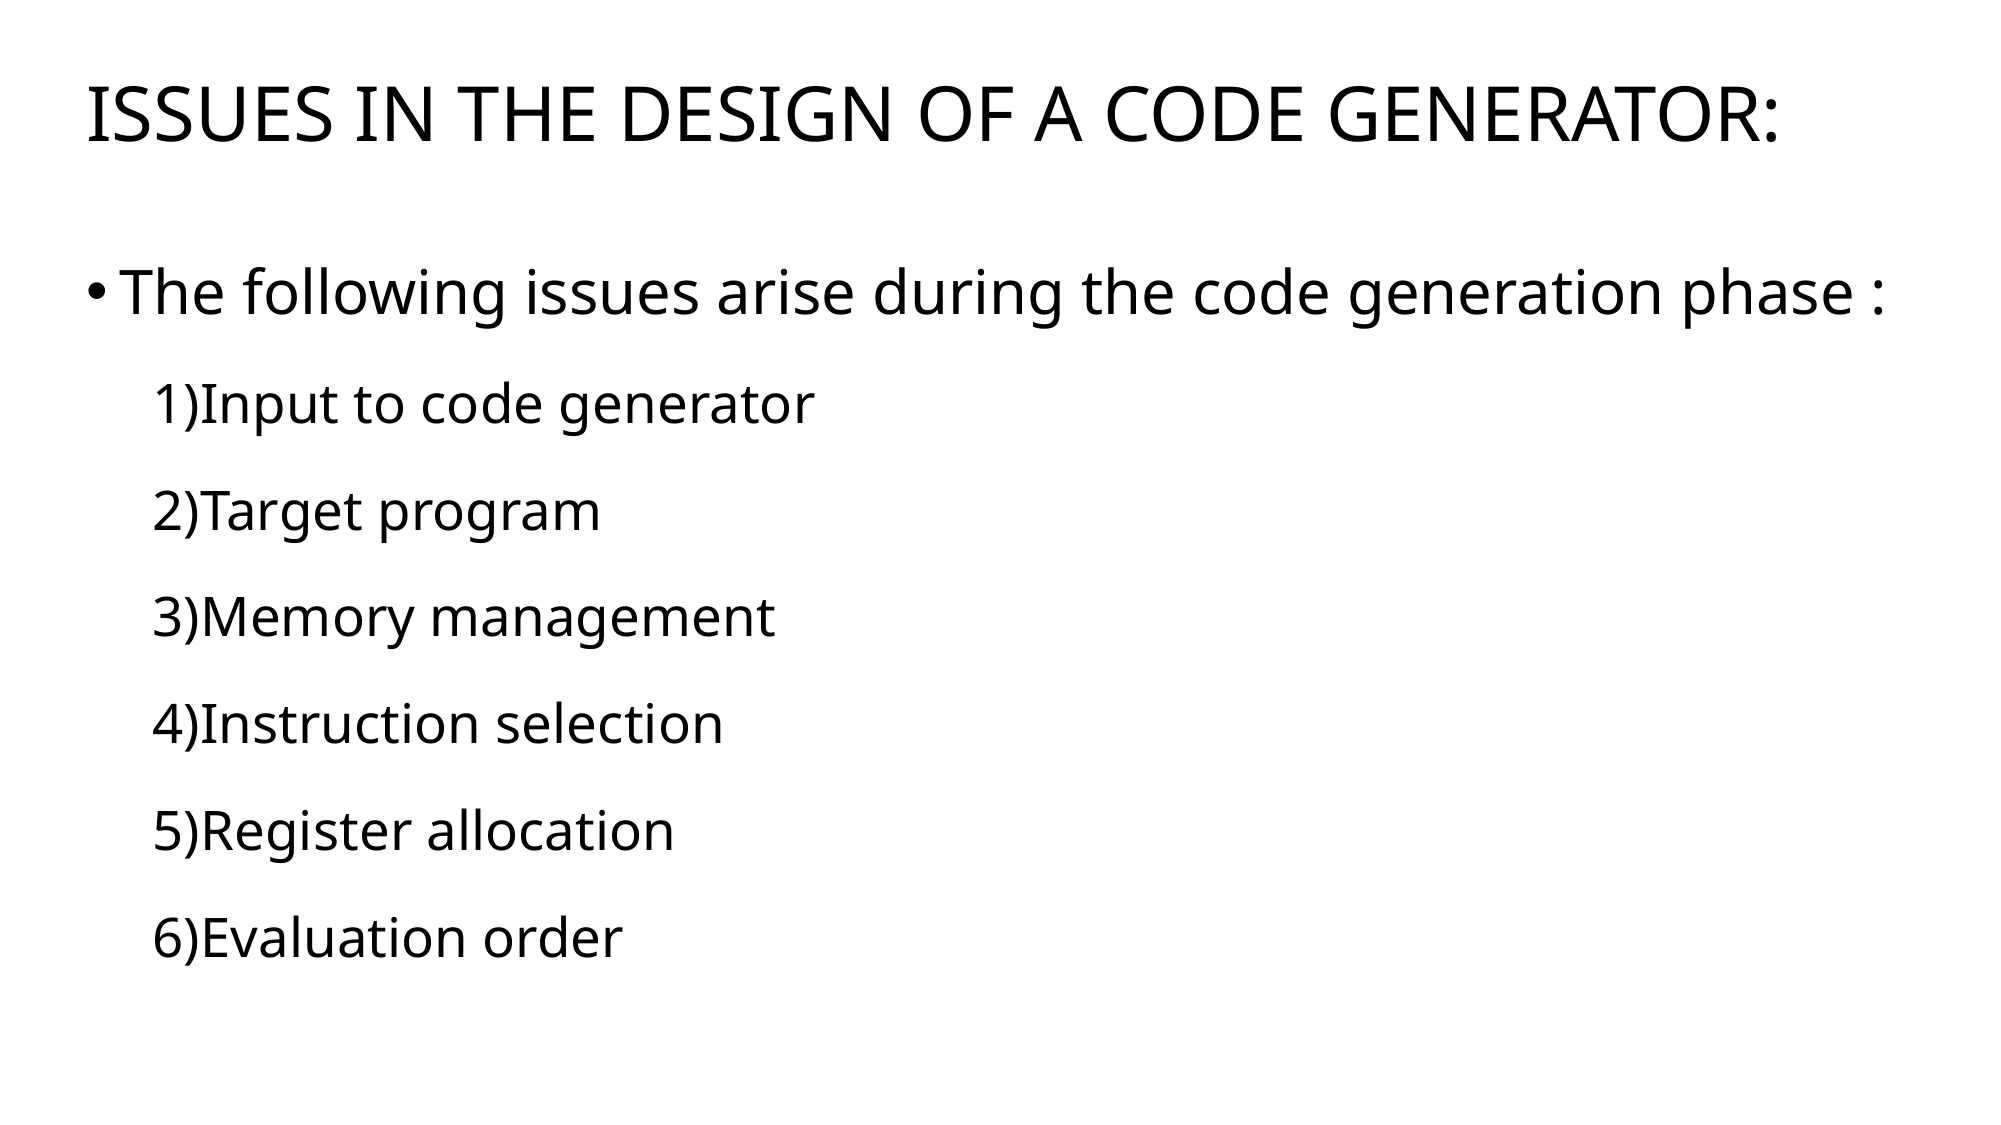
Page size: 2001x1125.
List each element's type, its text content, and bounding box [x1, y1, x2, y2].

list The following issues arise during the code generation phase : 1)Input to code generator 2)Target program 3)Memory management 4)Instruction selection 5)Register allocation 6)Evaluation order [71, 208, 1941, 1066]
title ISSUES IN THE DESIGN OF A CODE GENERATOR: [71, 59, 1941, 175]
